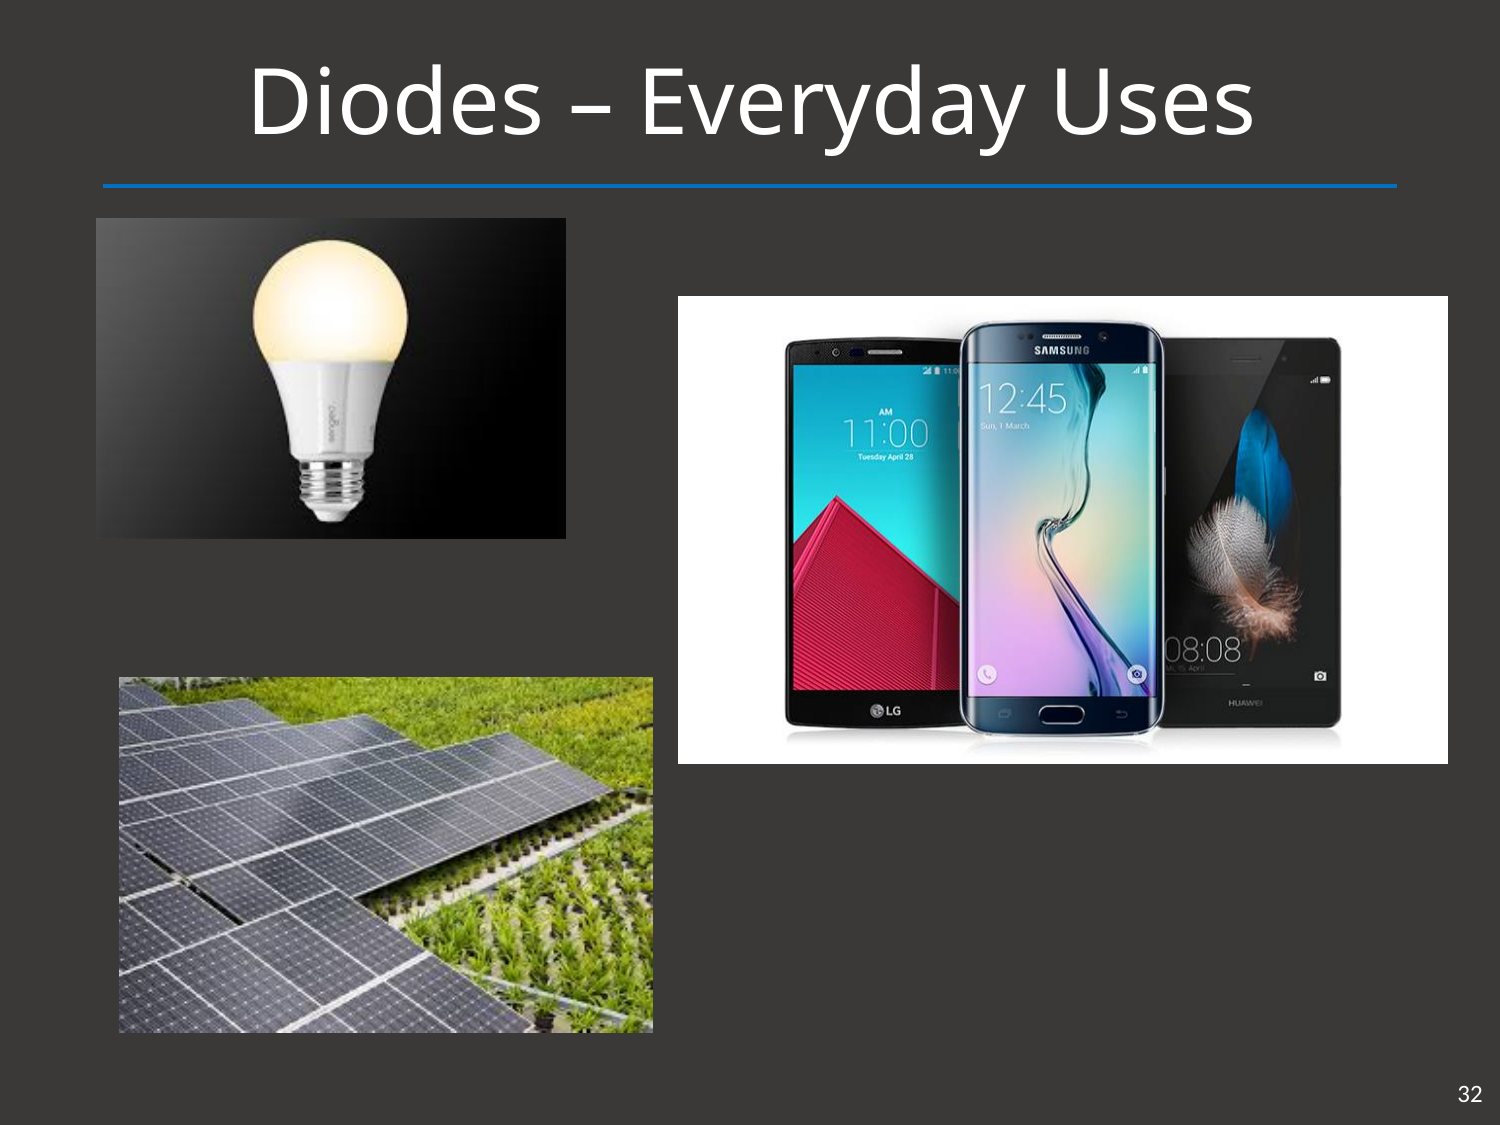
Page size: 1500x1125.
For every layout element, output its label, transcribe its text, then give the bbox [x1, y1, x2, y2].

picture [677, 296, 1448, 764]
picture [119, 677, 653, 1033]
slide_number 32 [1160, 1062, 1498, 1123]
picture [96, 218, 566, 539]
title Diodes – Everyday Uses [119, 23, 1385, 187]
